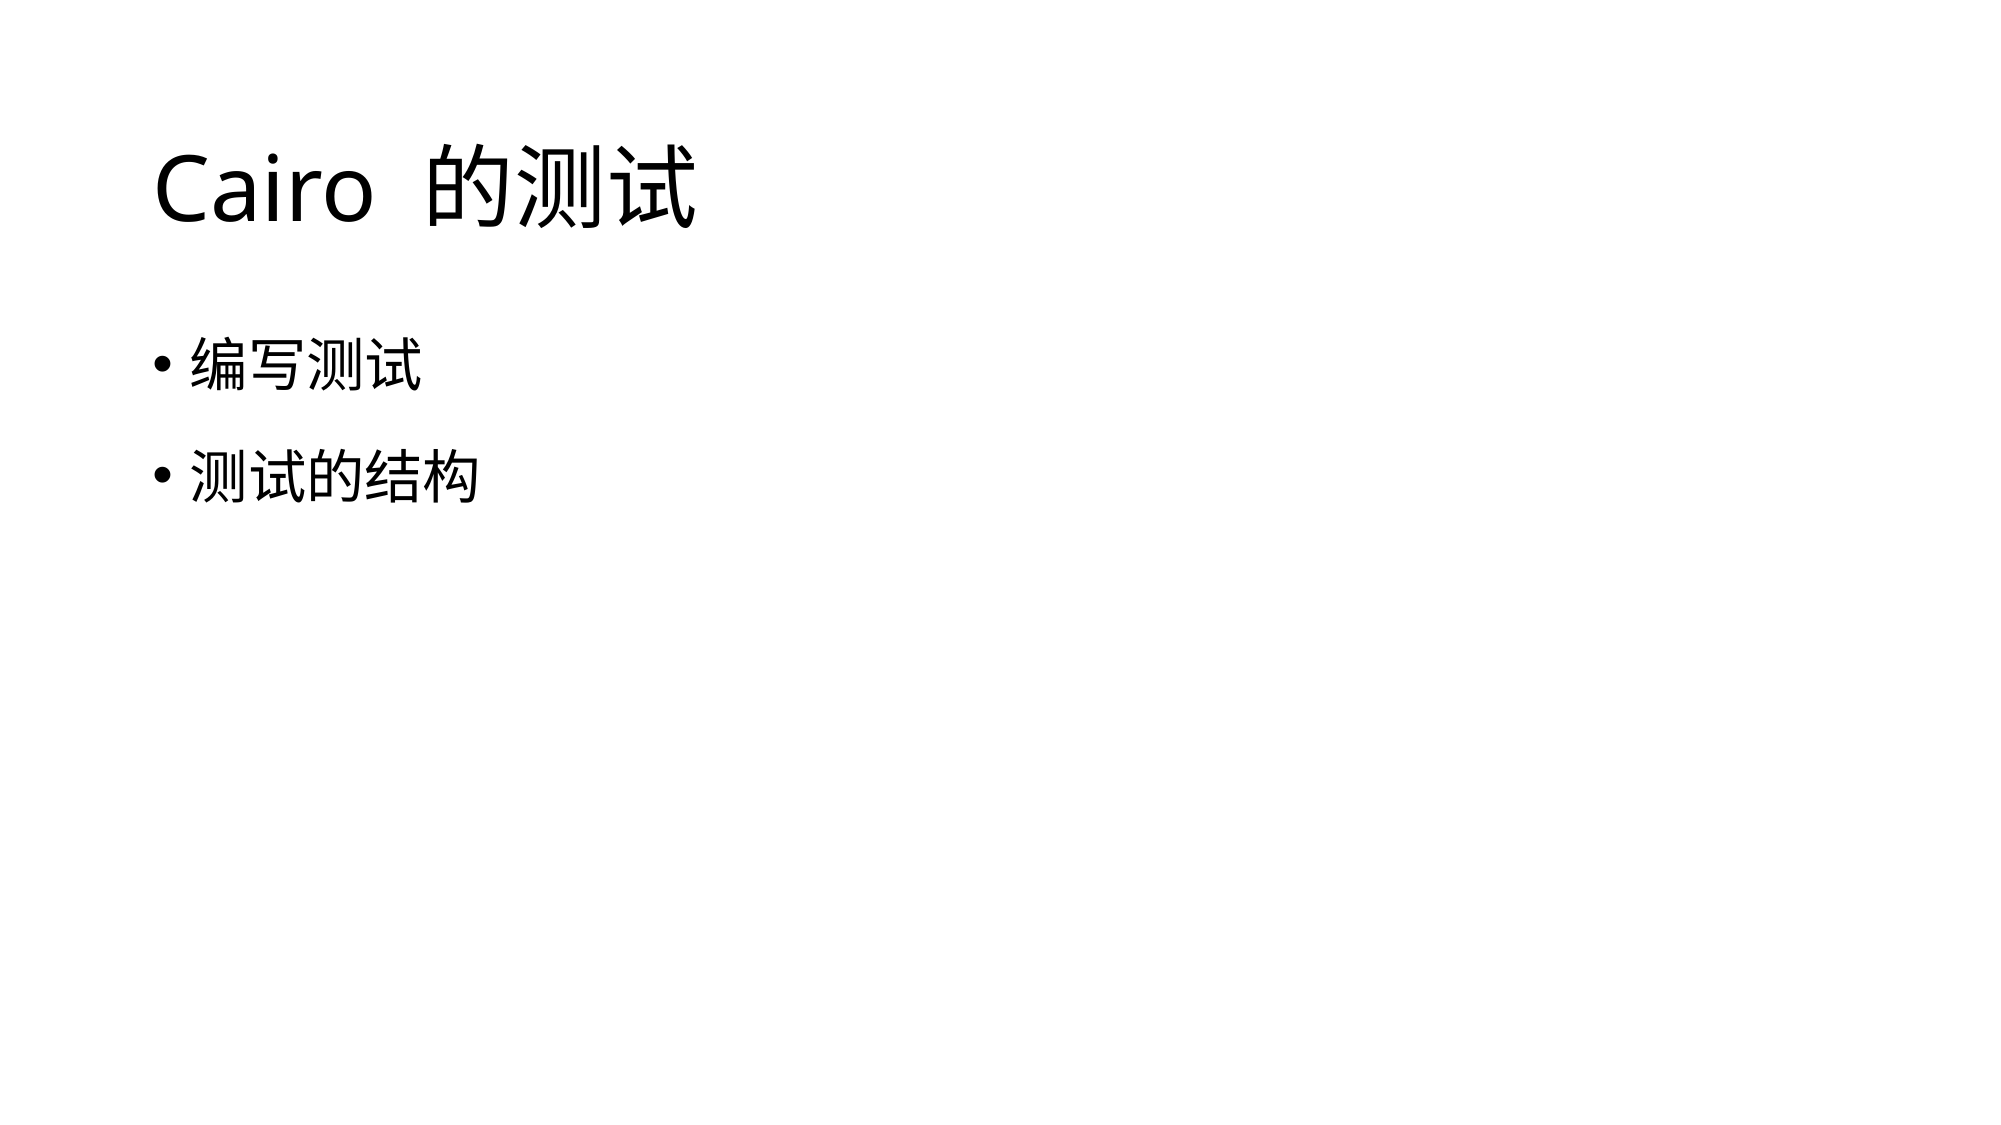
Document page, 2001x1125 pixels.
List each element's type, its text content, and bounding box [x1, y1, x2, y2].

title Cairo 的测试 [137, 59, 1863, 278]
list 编写测试 测试的结构 [137, 299, 1863, 1014]
